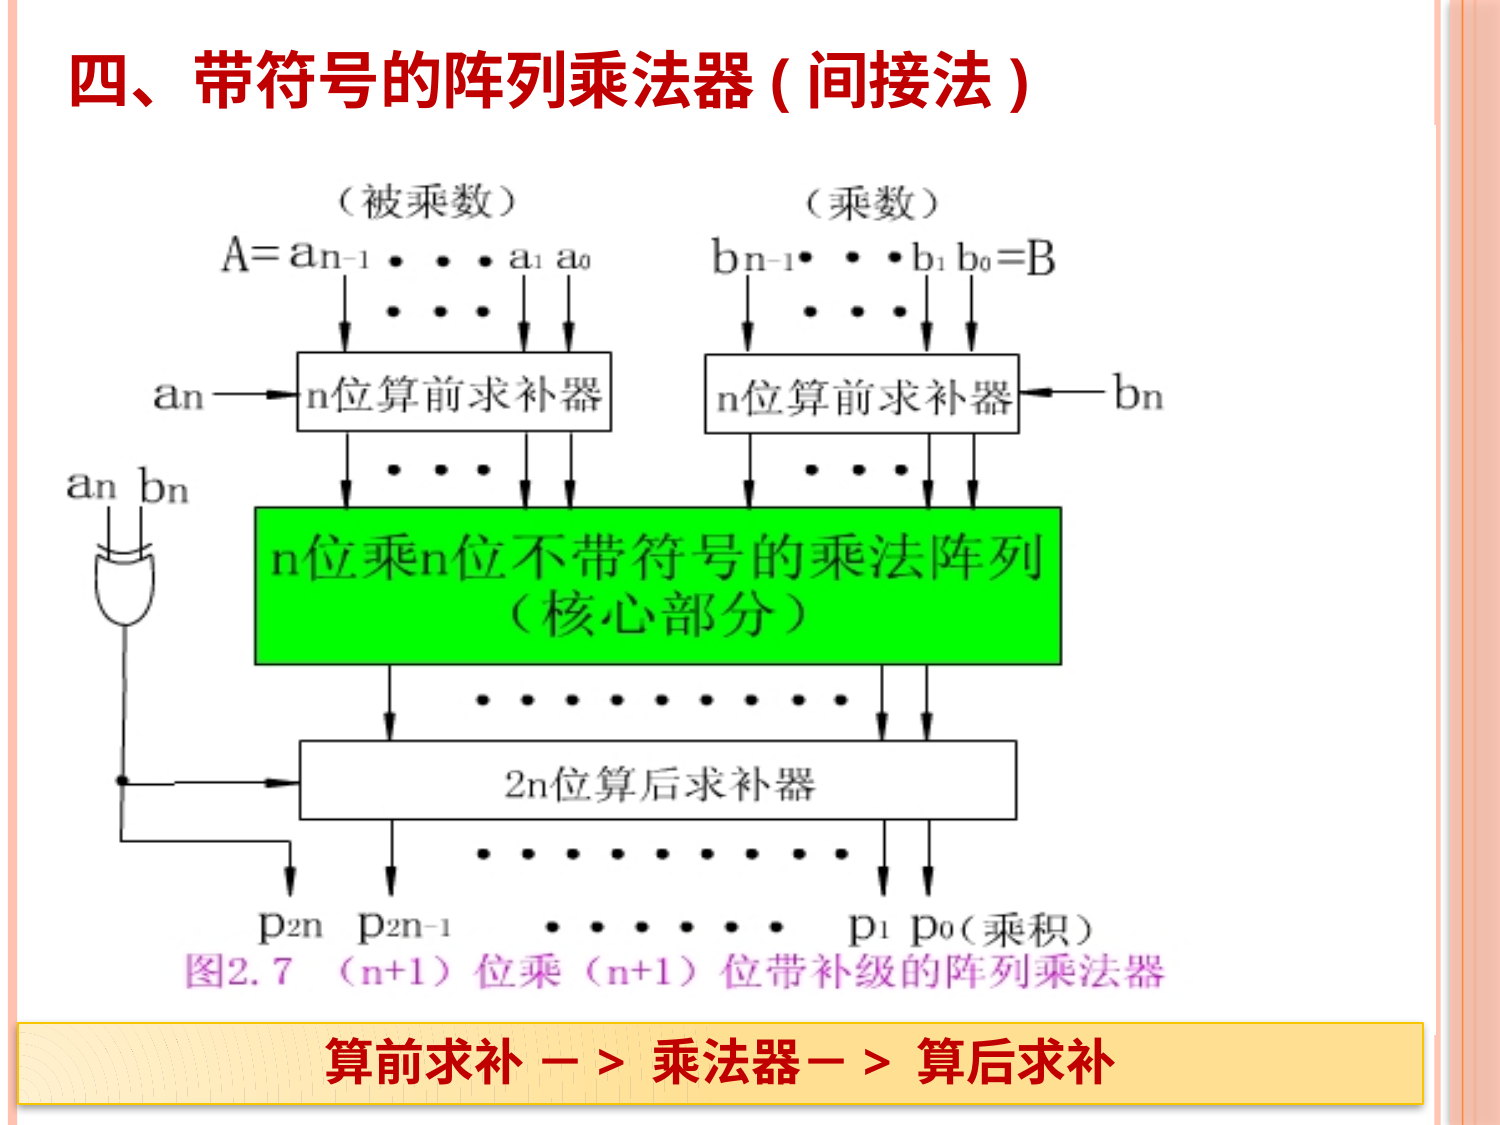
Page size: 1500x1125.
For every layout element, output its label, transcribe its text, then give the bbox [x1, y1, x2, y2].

text_box 算前求补 －> 乘法器－> 算后求补 [17, 1022, 1424, 1105]
title 四、带符号的阵列乘法器(间接法) [53, 30, 1279, 121]
picture [40, 124, 1436, 1036]
